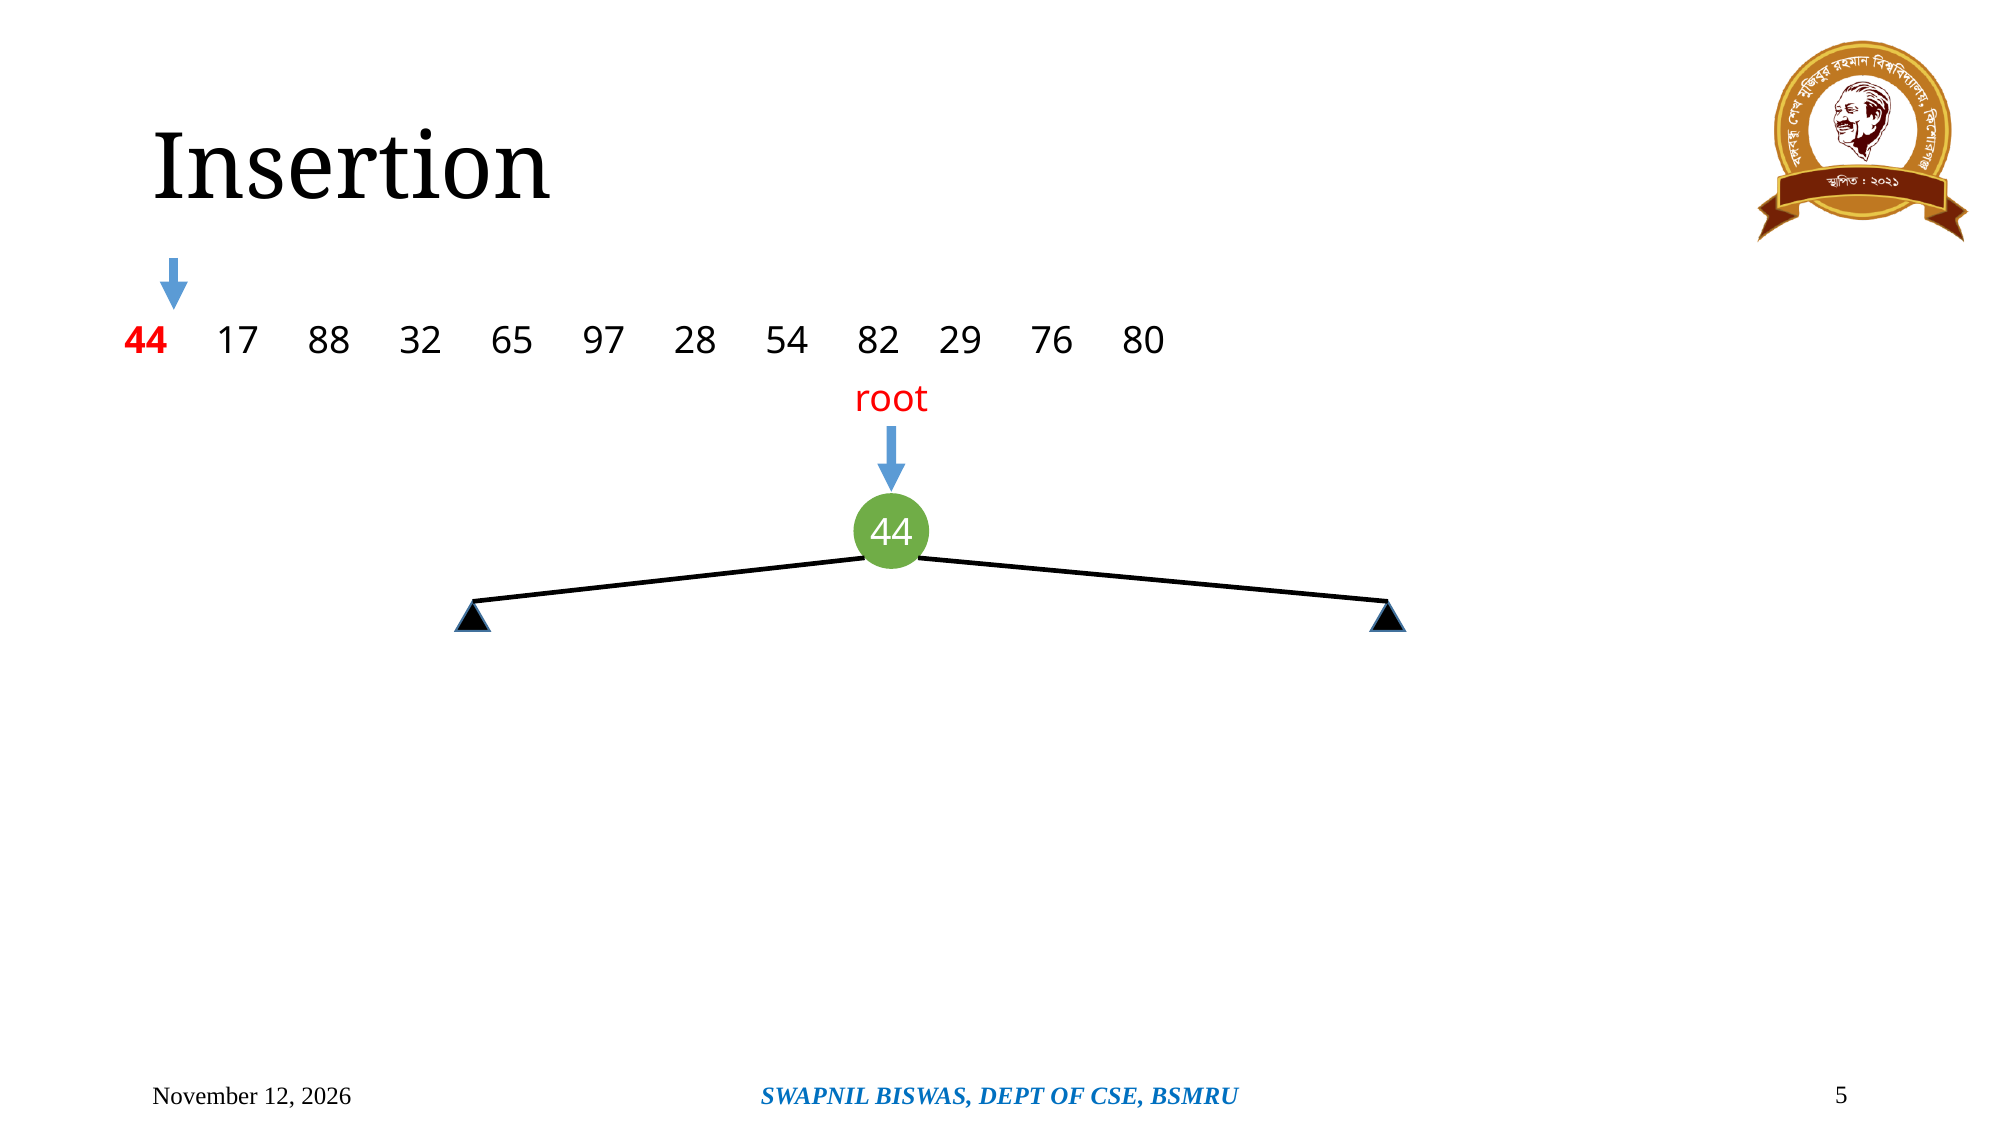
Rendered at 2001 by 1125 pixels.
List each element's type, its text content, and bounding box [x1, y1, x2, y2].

picture [1753, 37, 1972, 245]
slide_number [137, 1065, 588, 1125]
text_box root [839, 366, 943, 427]
text_box [453, 600, 492, 632]
slide_number 5 [1412, 1063, 1863, 1124]
title Insertion [137, 59, 1863, 278]
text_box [918, 557, 1388, 602]
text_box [472, 557, 865, 602]
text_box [853, 493, 930, 569]
text_box 44 17 88 32 65 97 28 54 82 29 76 80 [109, 308, 1182, 369]
text_box [1368, 600, 1407, 632]
footer SWAPNIL BISWAS, DEPT OF CSE, BSMRU [662, 1065, 1338, 1125]
